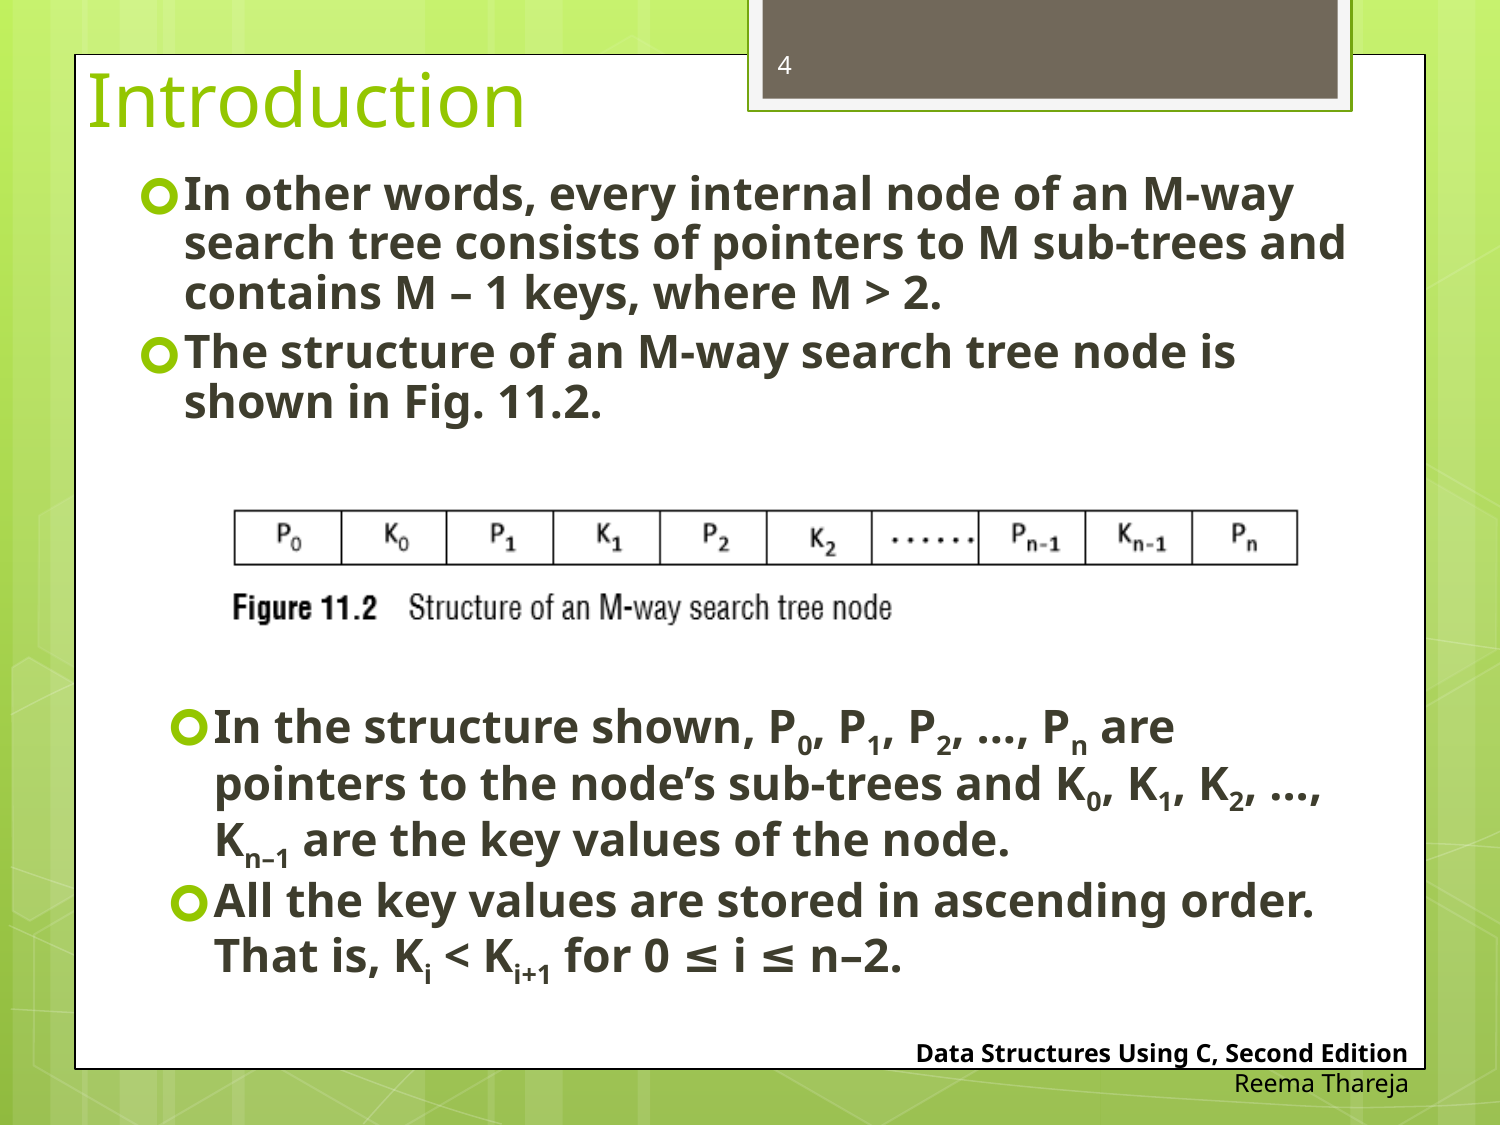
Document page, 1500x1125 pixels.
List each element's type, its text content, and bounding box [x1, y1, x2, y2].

text_box In the structure shown, P0, P1, P2, ..., Pn are pointers to the node’s sub-trees and K0, K1, K2, ..., Kn–1 are the key values of the node. All the key values are stored in ascending order. That is, Ki < Ki+1 for 0 ≤ i ≤ n–2. [142, 690, 1374, 1093]
list In other words, every internal node of an M-way search tree consists of pointers to M sub-trees and contains M – 1 keys, where M > 2. The structure of an M-way search tree node is shown in Fig. 11.2. [112, 162, 1400, 484]
title Introduction [72, 37, 1225, 150]
slide_number 4 [762, 36, 982, 97]
picture [217, 501, 1307, 632]
footer Data Structures Using C, Second Edition Reema Thareja [849, 1037, 1425, 1098]
